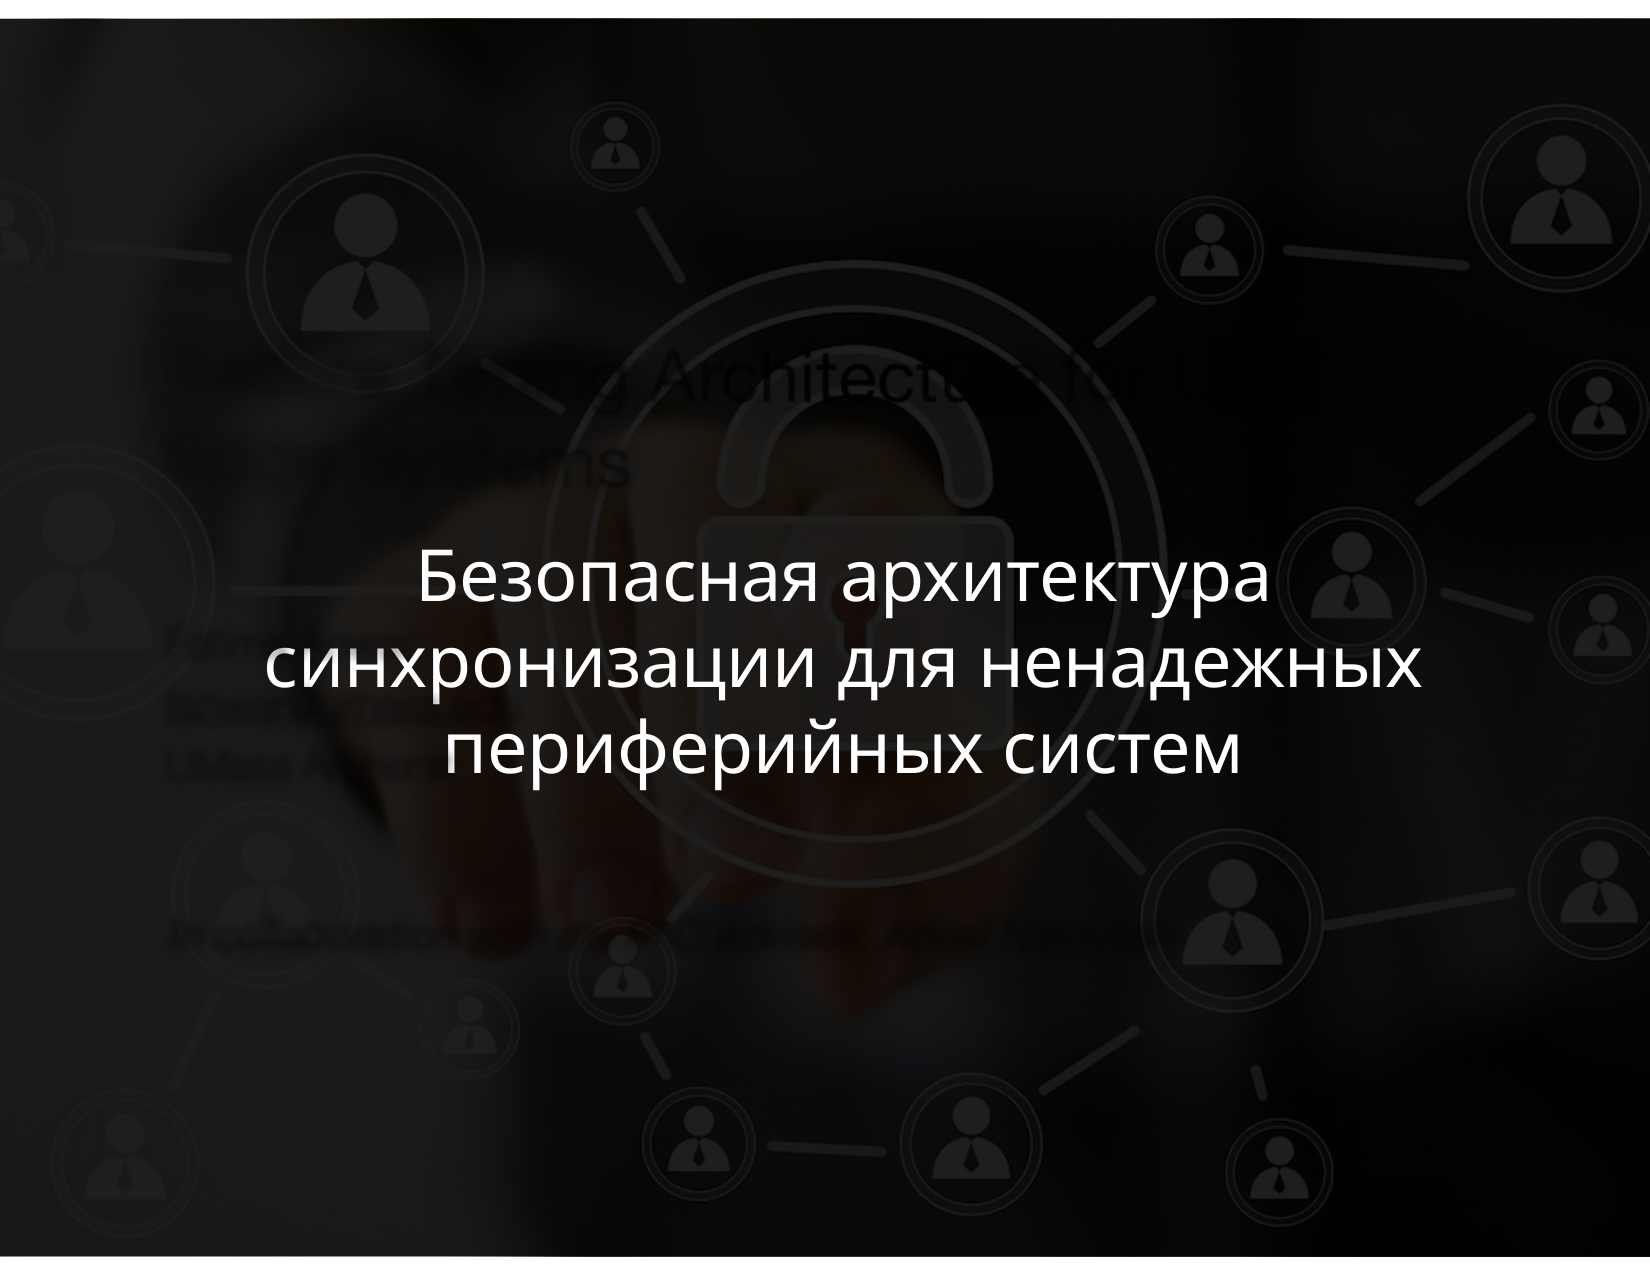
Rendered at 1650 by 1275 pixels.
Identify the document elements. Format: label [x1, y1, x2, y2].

text_box [155, 618, 1184, 970]
text_box [0, 18, 1650, 1257]
